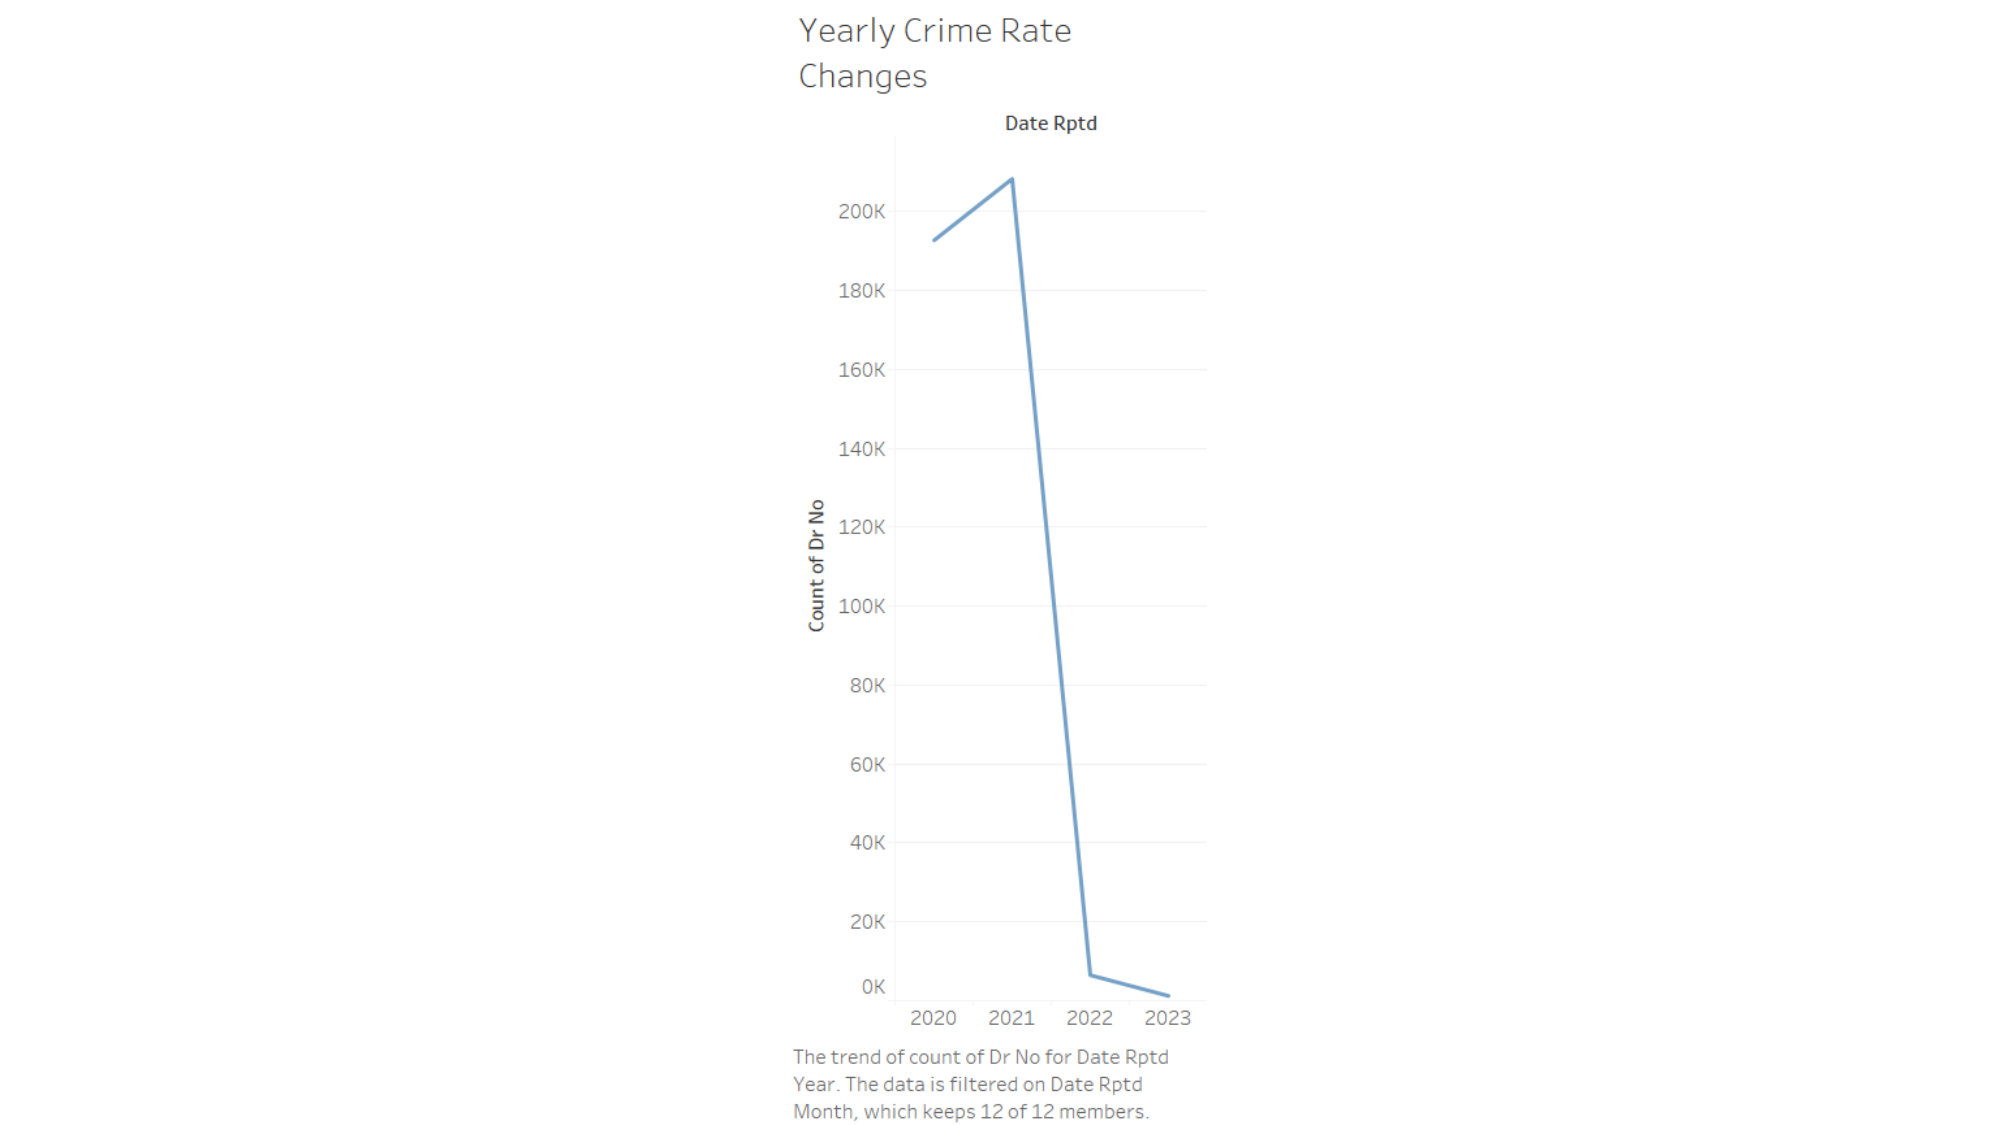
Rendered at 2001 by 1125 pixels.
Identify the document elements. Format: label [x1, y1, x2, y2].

picture [793, 0, 1207, 1125]
